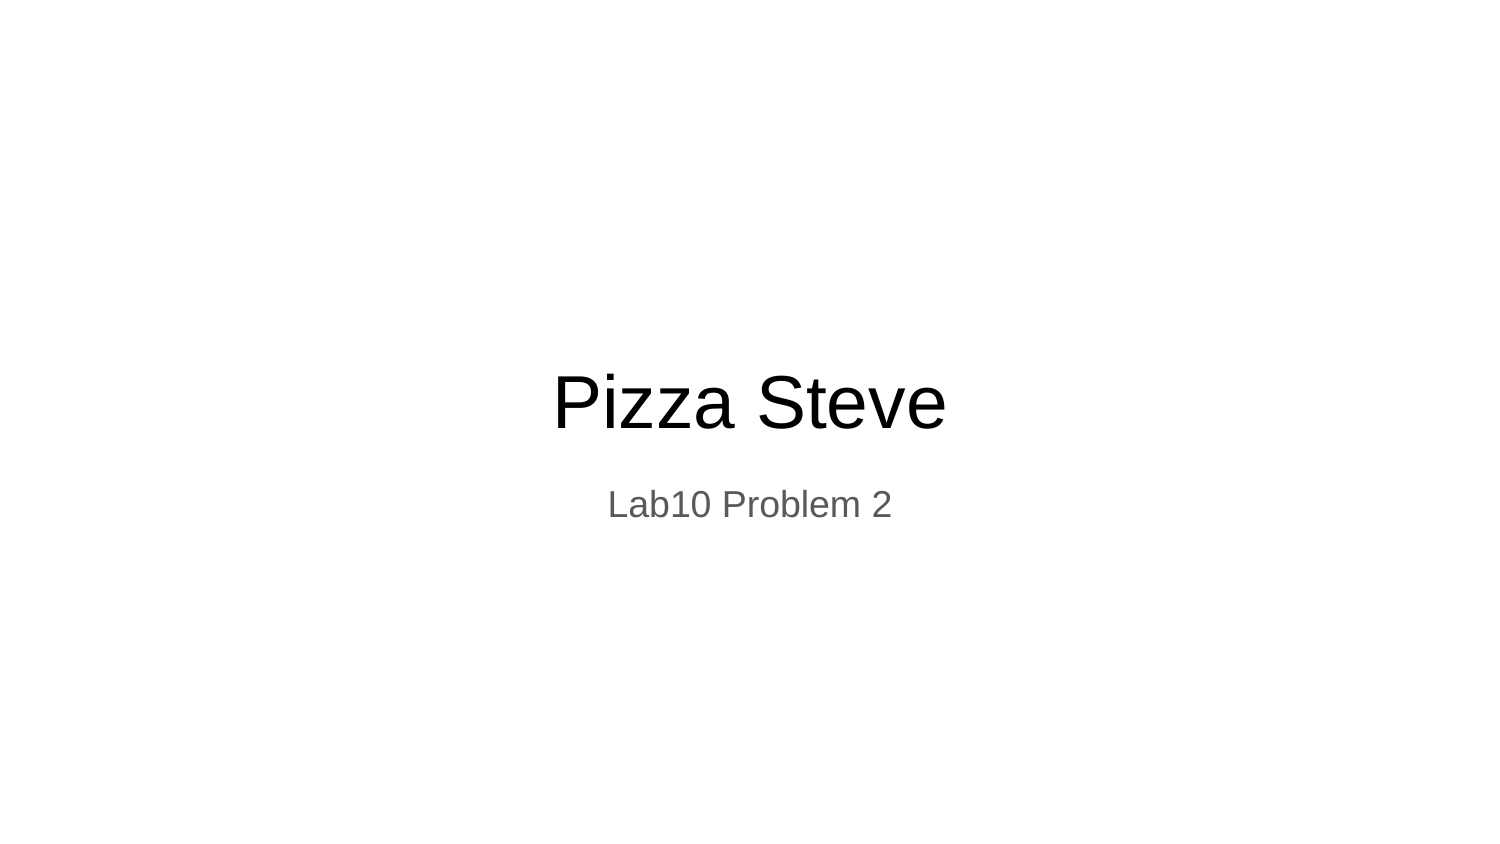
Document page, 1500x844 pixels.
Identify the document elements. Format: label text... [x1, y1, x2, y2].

title Pizza Steve [51, 122, 1449, 459]
subtitle Lab10 Problem 2 [51, 464, 1449, 595]
